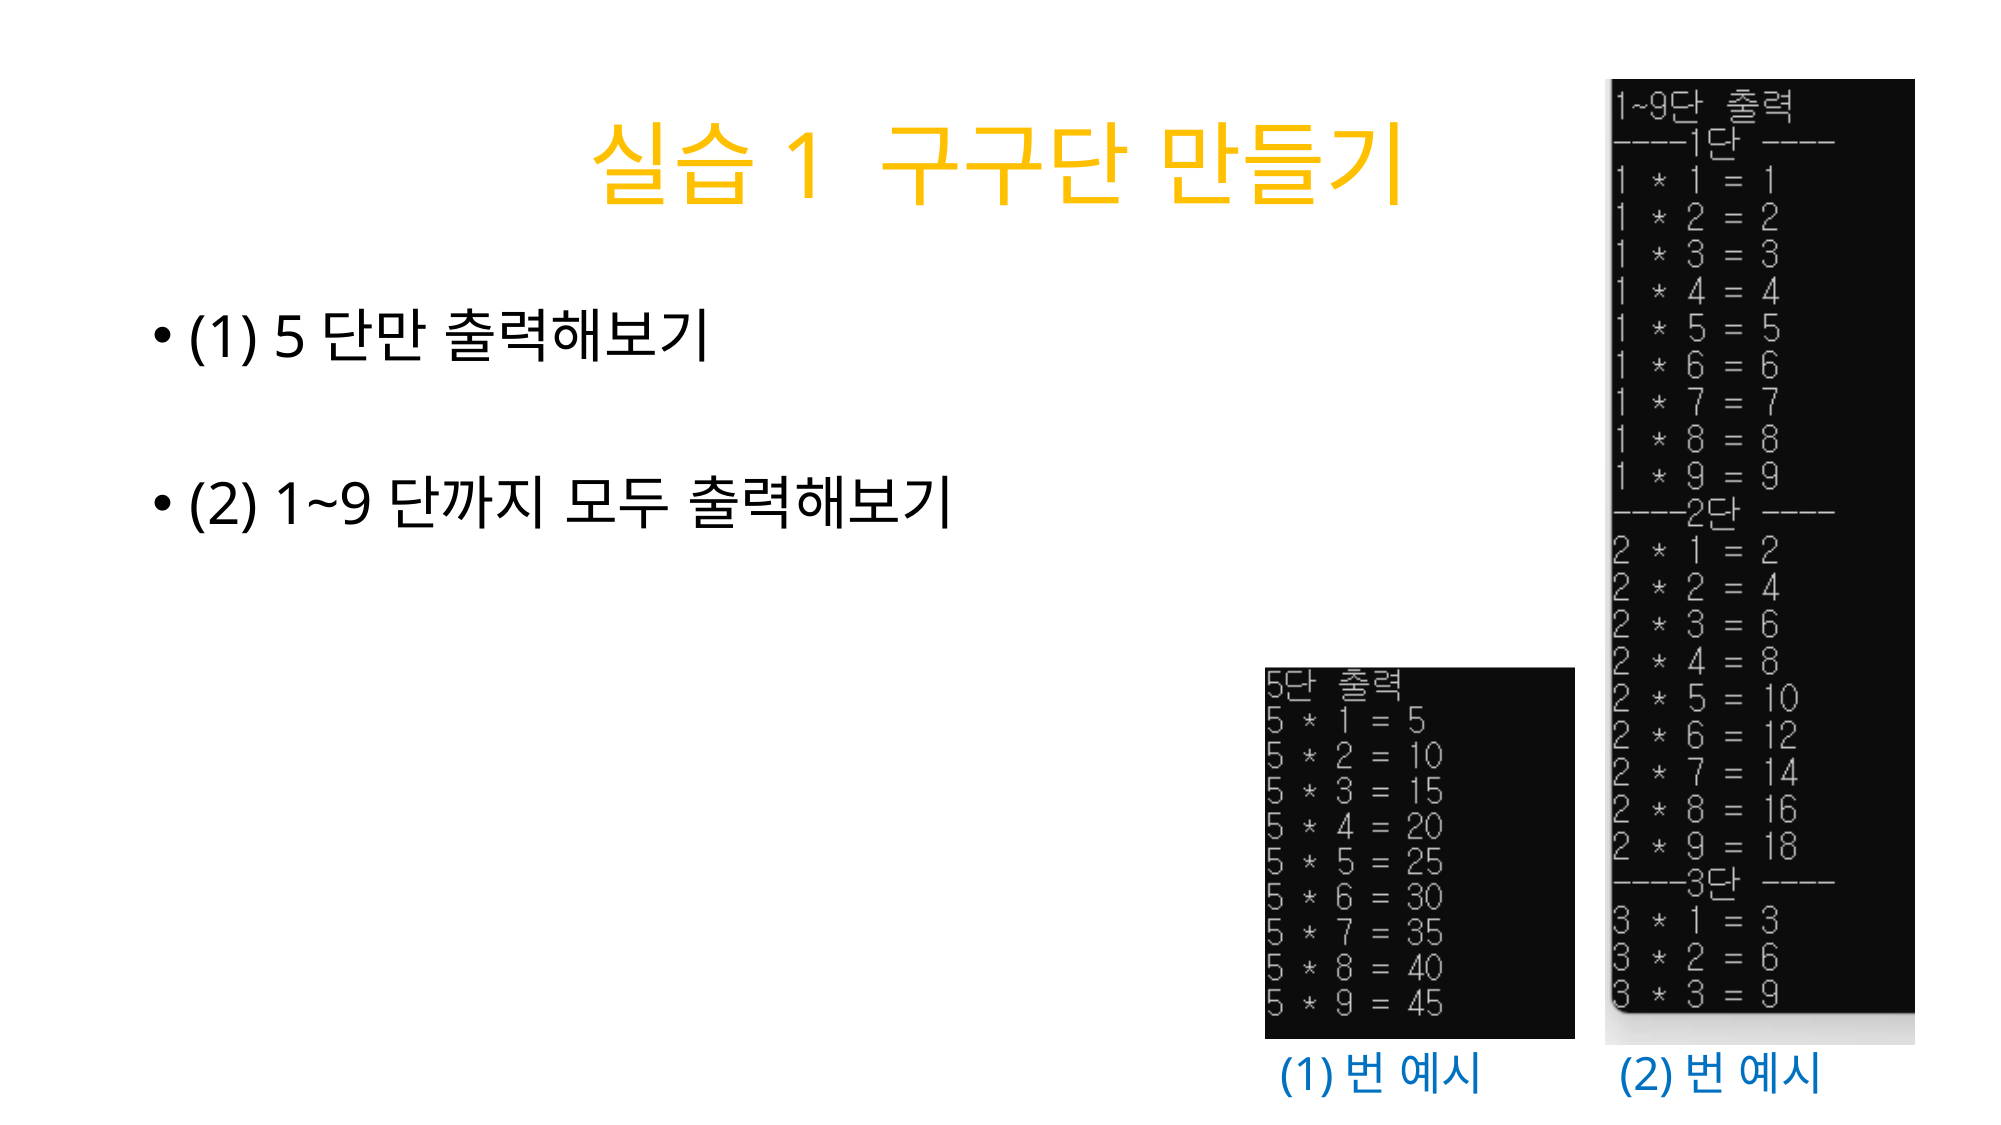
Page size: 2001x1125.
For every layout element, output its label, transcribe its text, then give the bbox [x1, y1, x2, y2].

title 실습1 구구단 만들기 [137, 59, 1863, 278]
picture [1605, 79, 1915, 1046]
text_box (2)번 예시 [1605, 1037, 1945, 1107]
list (1) 5단만 출력해보기 (2) 1~9단까지 모두 출력해보기 [137, 299, 1605, 1014]
text_box (1)번 예시 [1265, 1039, 1552, 1107]
picture [1265, 659, 1575, 1039]
